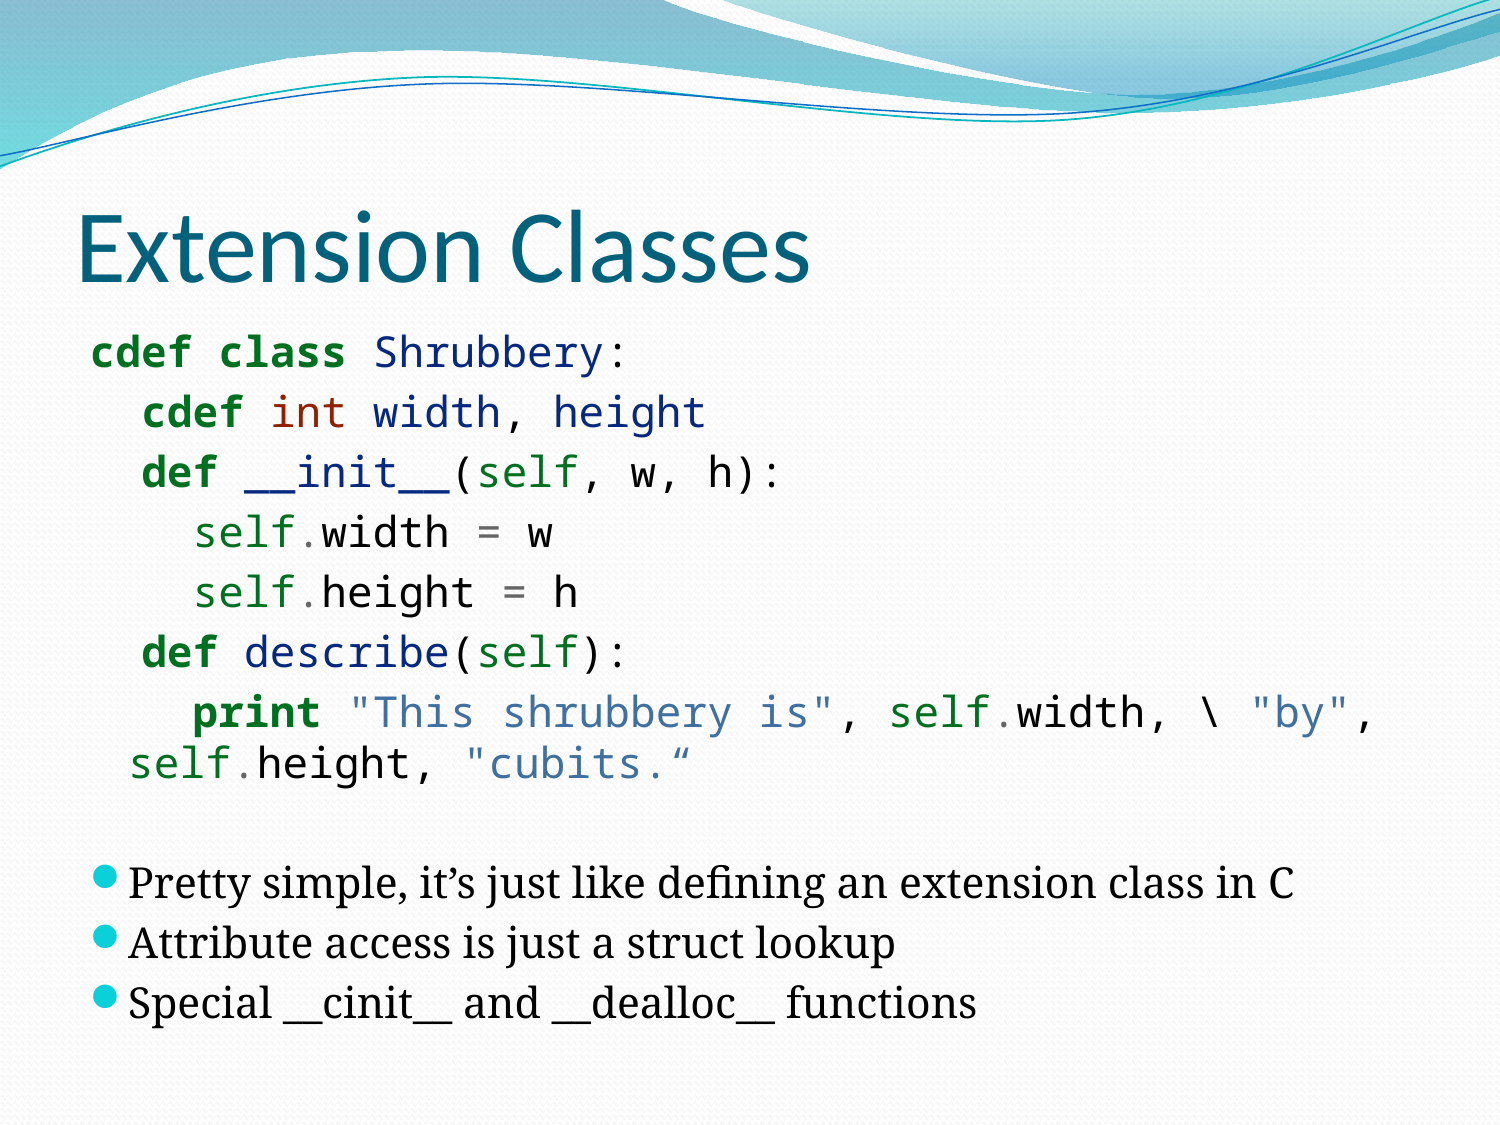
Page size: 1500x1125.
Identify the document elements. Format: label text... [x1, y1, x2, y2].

title Extension Classes [75, 115, 1425, 303]
list cdef class Shrubbery: cdef int width, height def __init__(self, w, h): self.width = w self.height = h def describe(self): print "This shrubbery is", self.width, \ "by", self.height, "cubits.“ Pretty simple, it’s just like defining an extension class in C Attribute access is just a struct lookup Special __cinit__ and __dealloc__ functions [75, 317, 1425, 1038]
